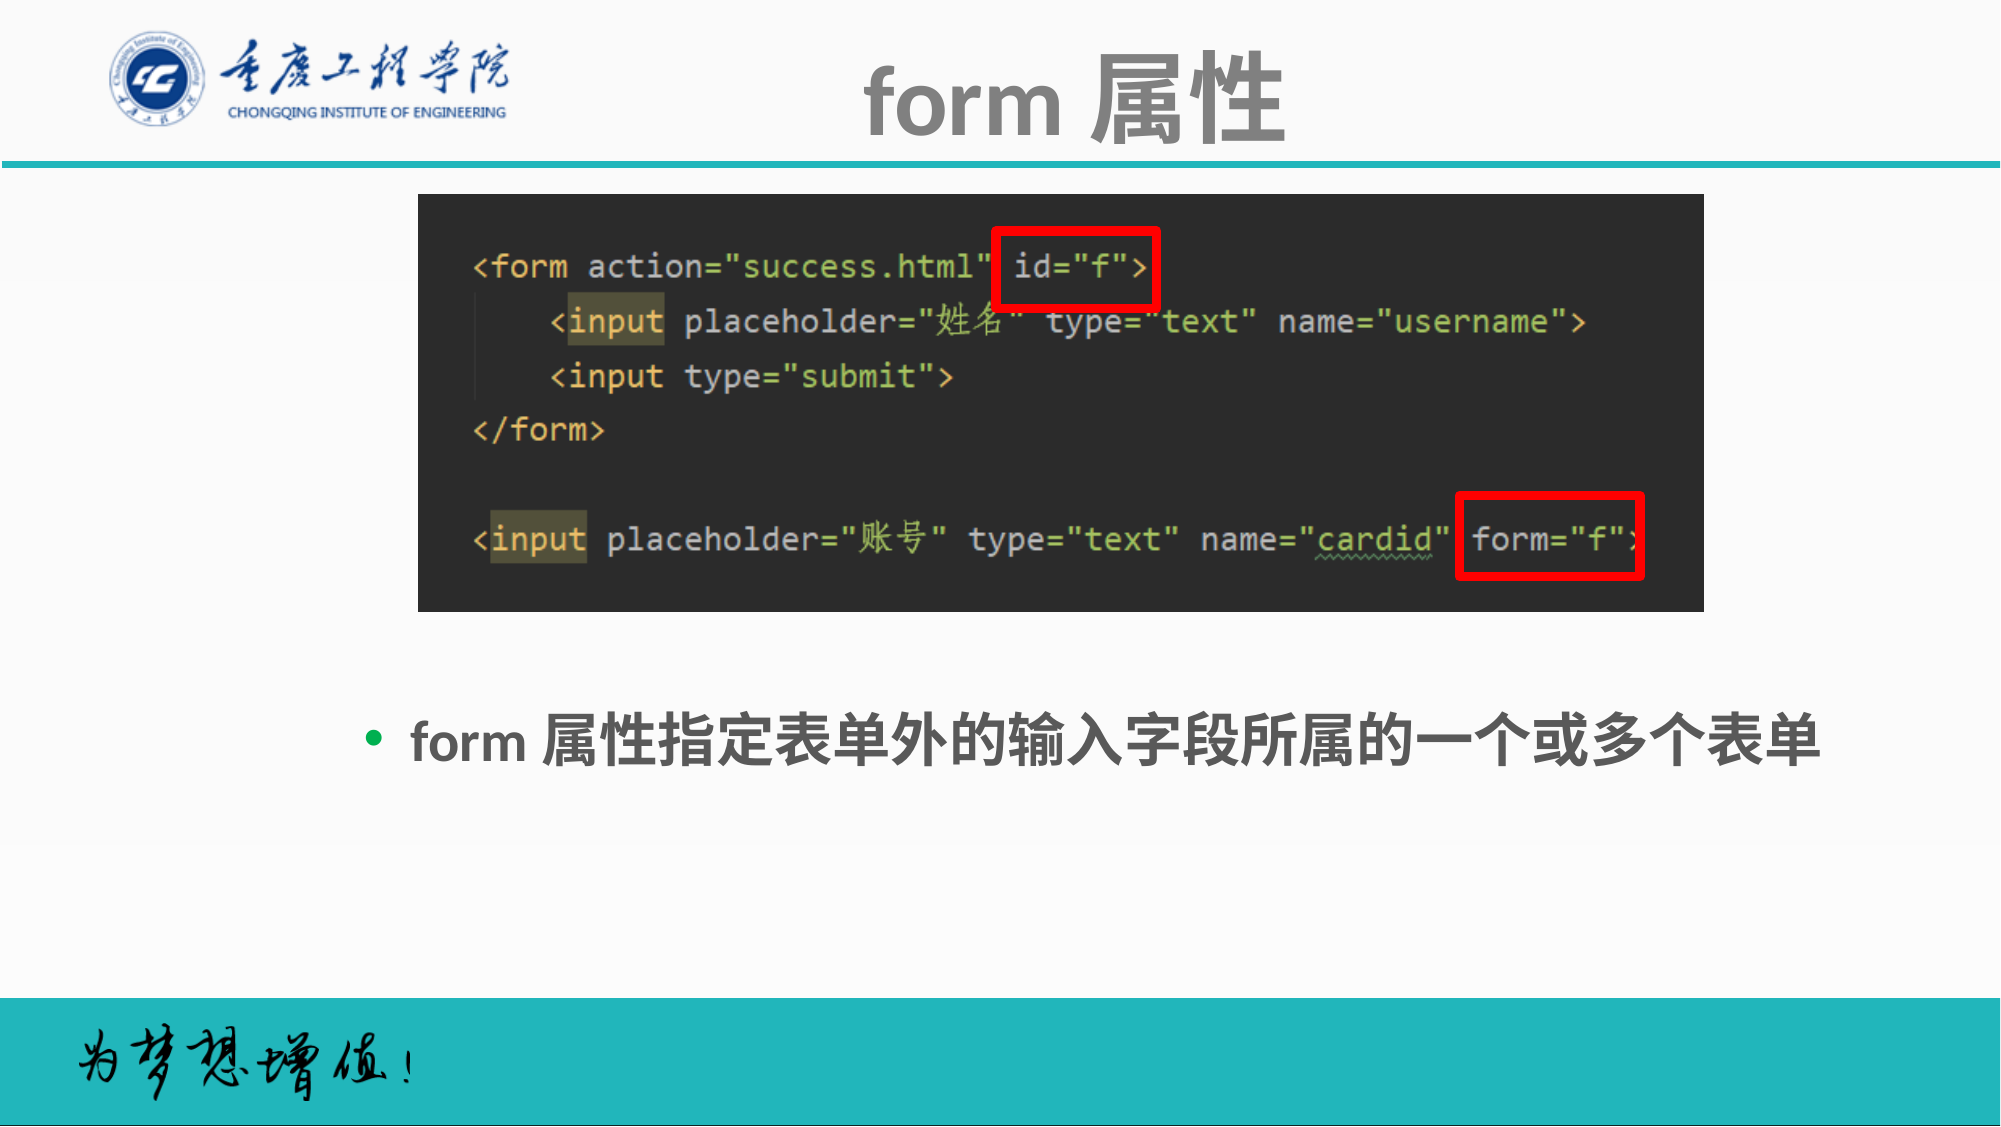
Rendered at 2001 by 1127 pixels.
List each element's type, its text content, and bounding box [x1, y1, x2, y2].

picture [79, 1023, 410, 1101]
picture [0, 0, 2001, 998]
text_box form属性指定表单外的输入字段所属的一个或多个表单 [348, 660, 1909, 886]
text_box form属性 [849, 28, 1304, 163]
